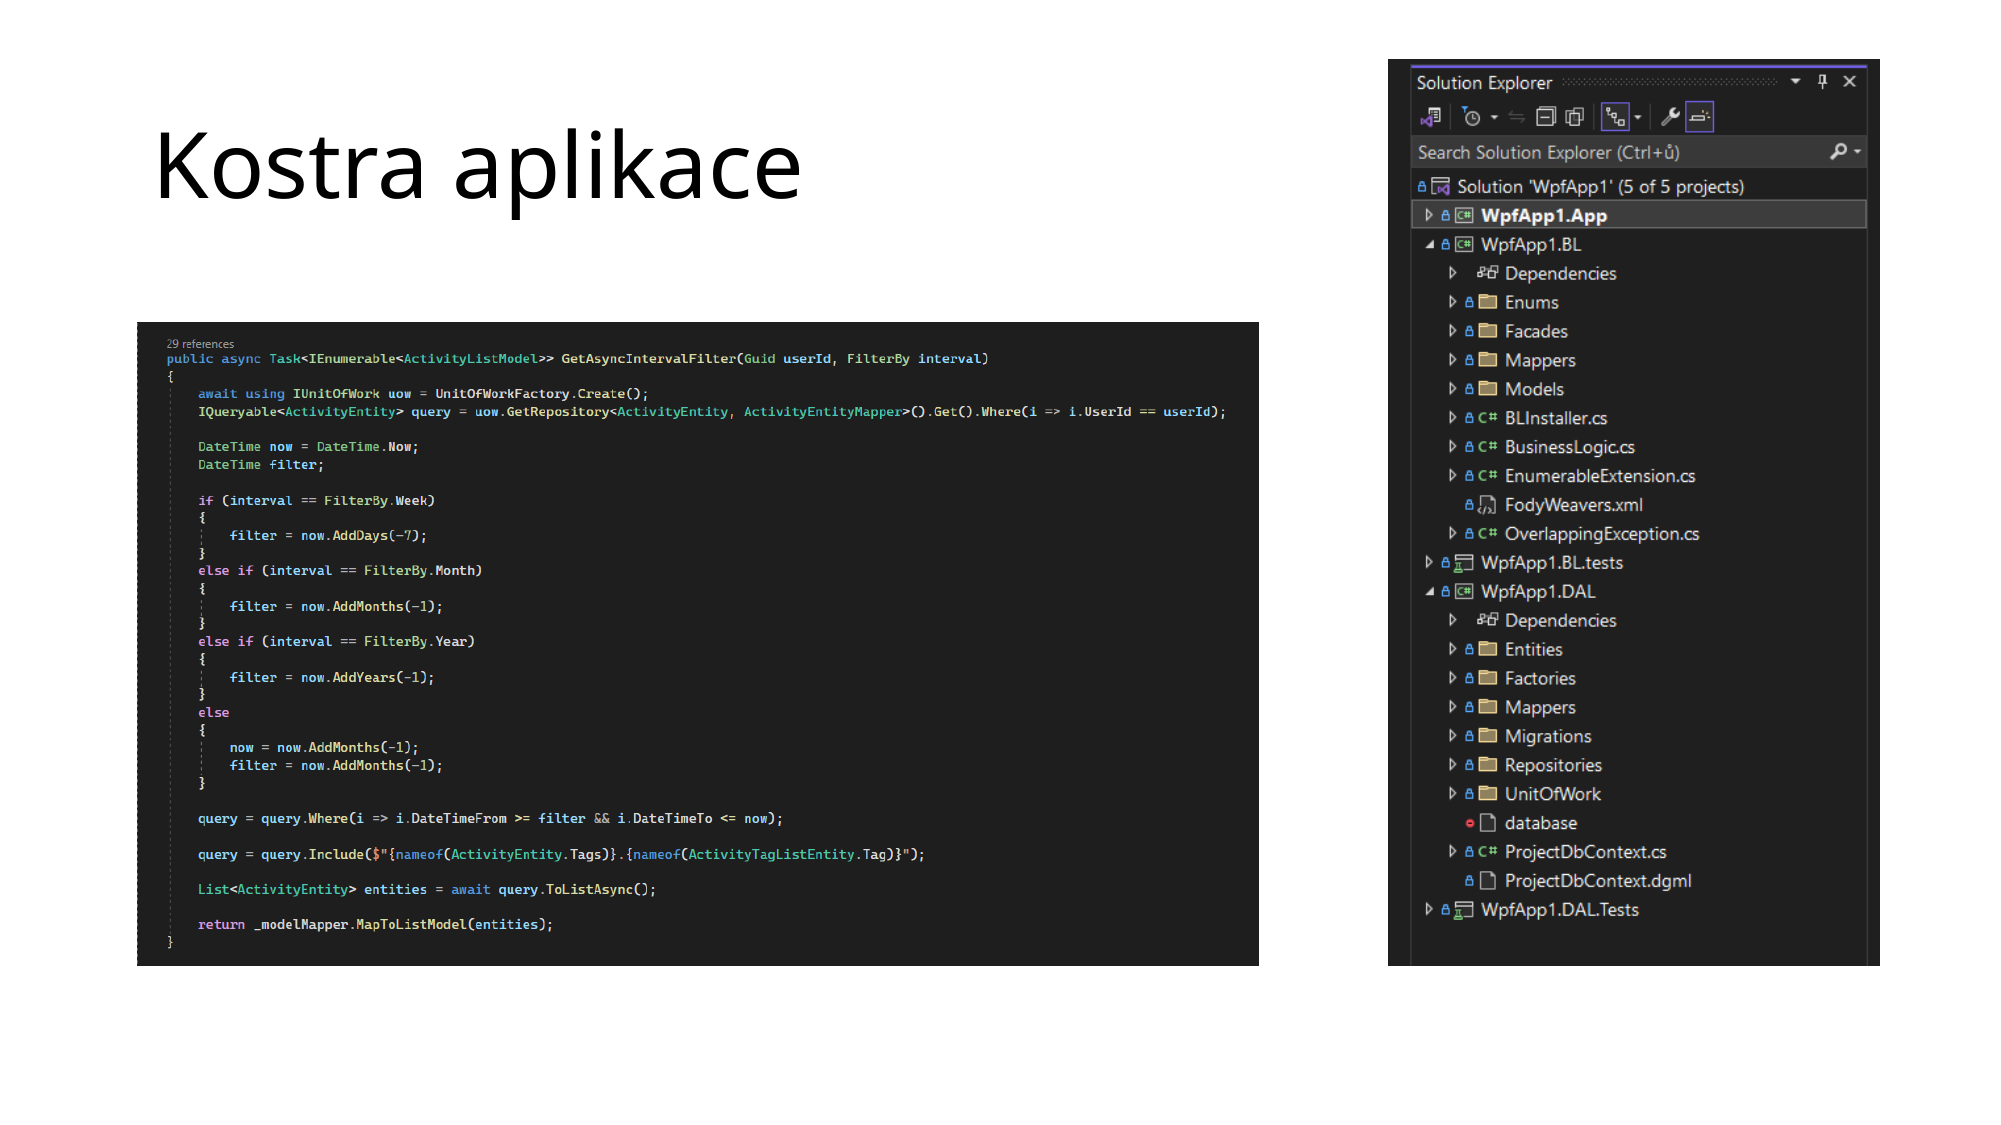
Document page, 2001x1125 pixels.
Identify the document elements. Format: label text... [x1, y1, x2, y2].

title Kostra aplikace [137, 59, 1388, 278]
picture [137, 322, 1259, 966]
picture [1388, 59, 1880, 966]
